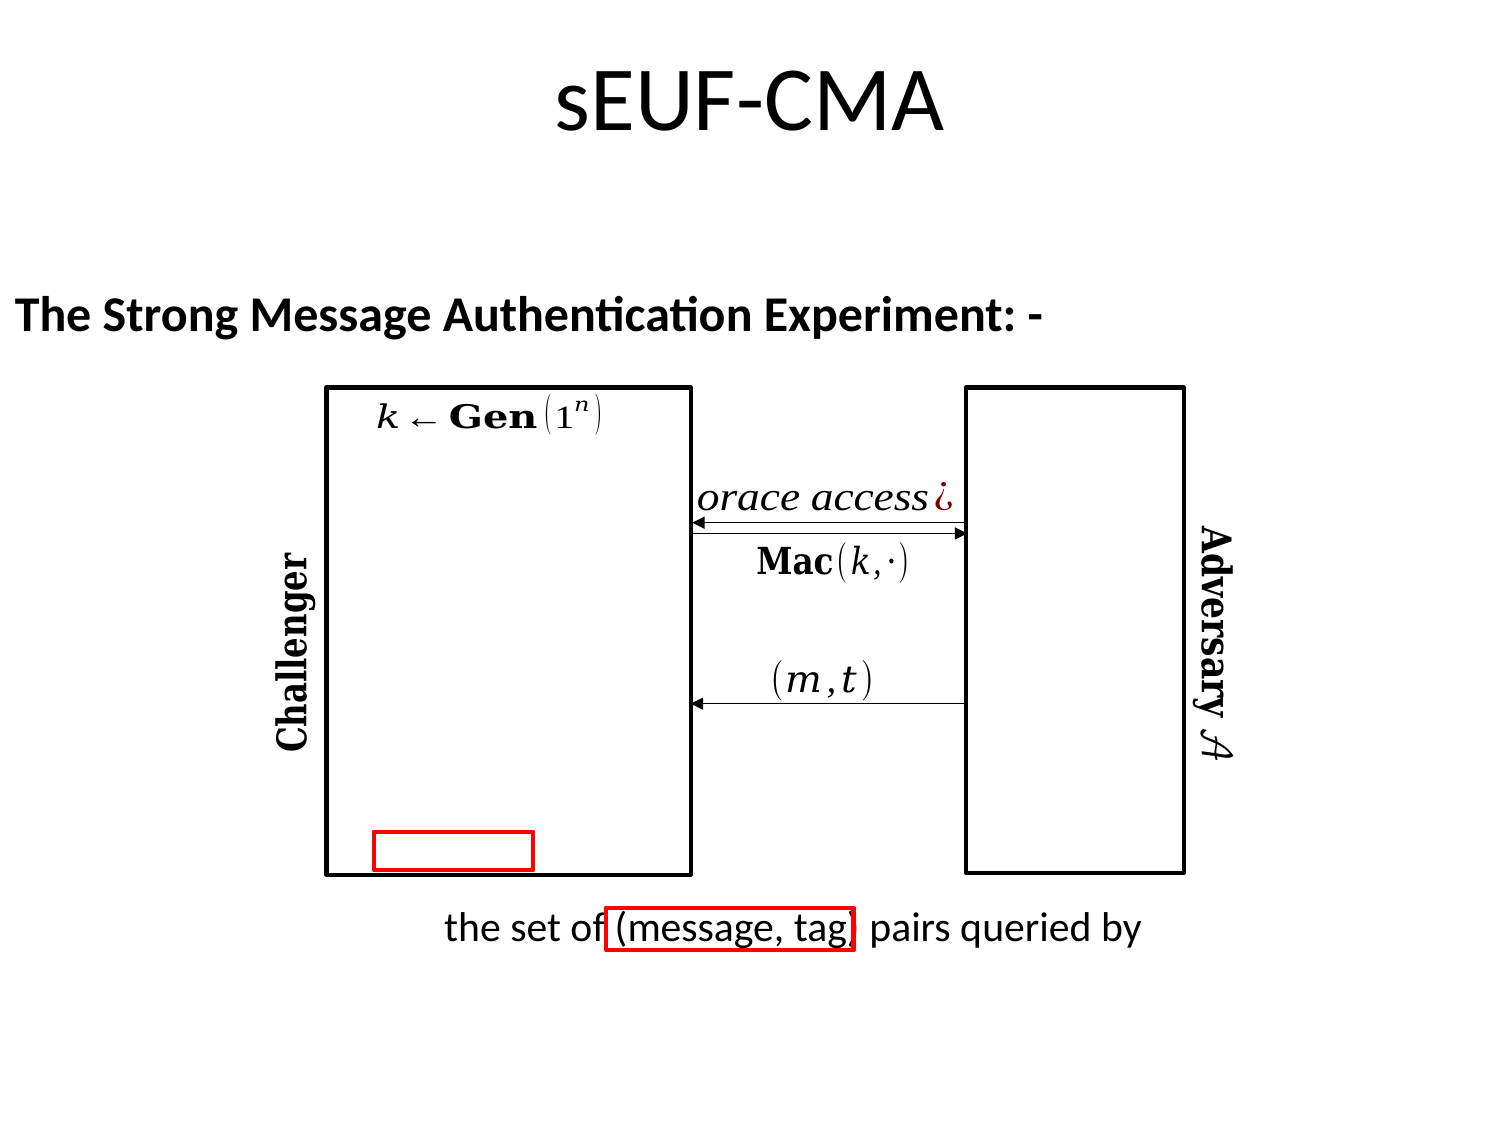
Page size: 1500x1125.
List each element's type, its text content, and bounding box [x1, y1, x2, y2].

text_box [324, 385, 693, 877]
title sEUF-CMA [0, 0, 1500, 188]
text_box [604, 906, 856, 952]
text_box [964, 385, 1186, 875]
text_box [372, 830, 535, 872]
